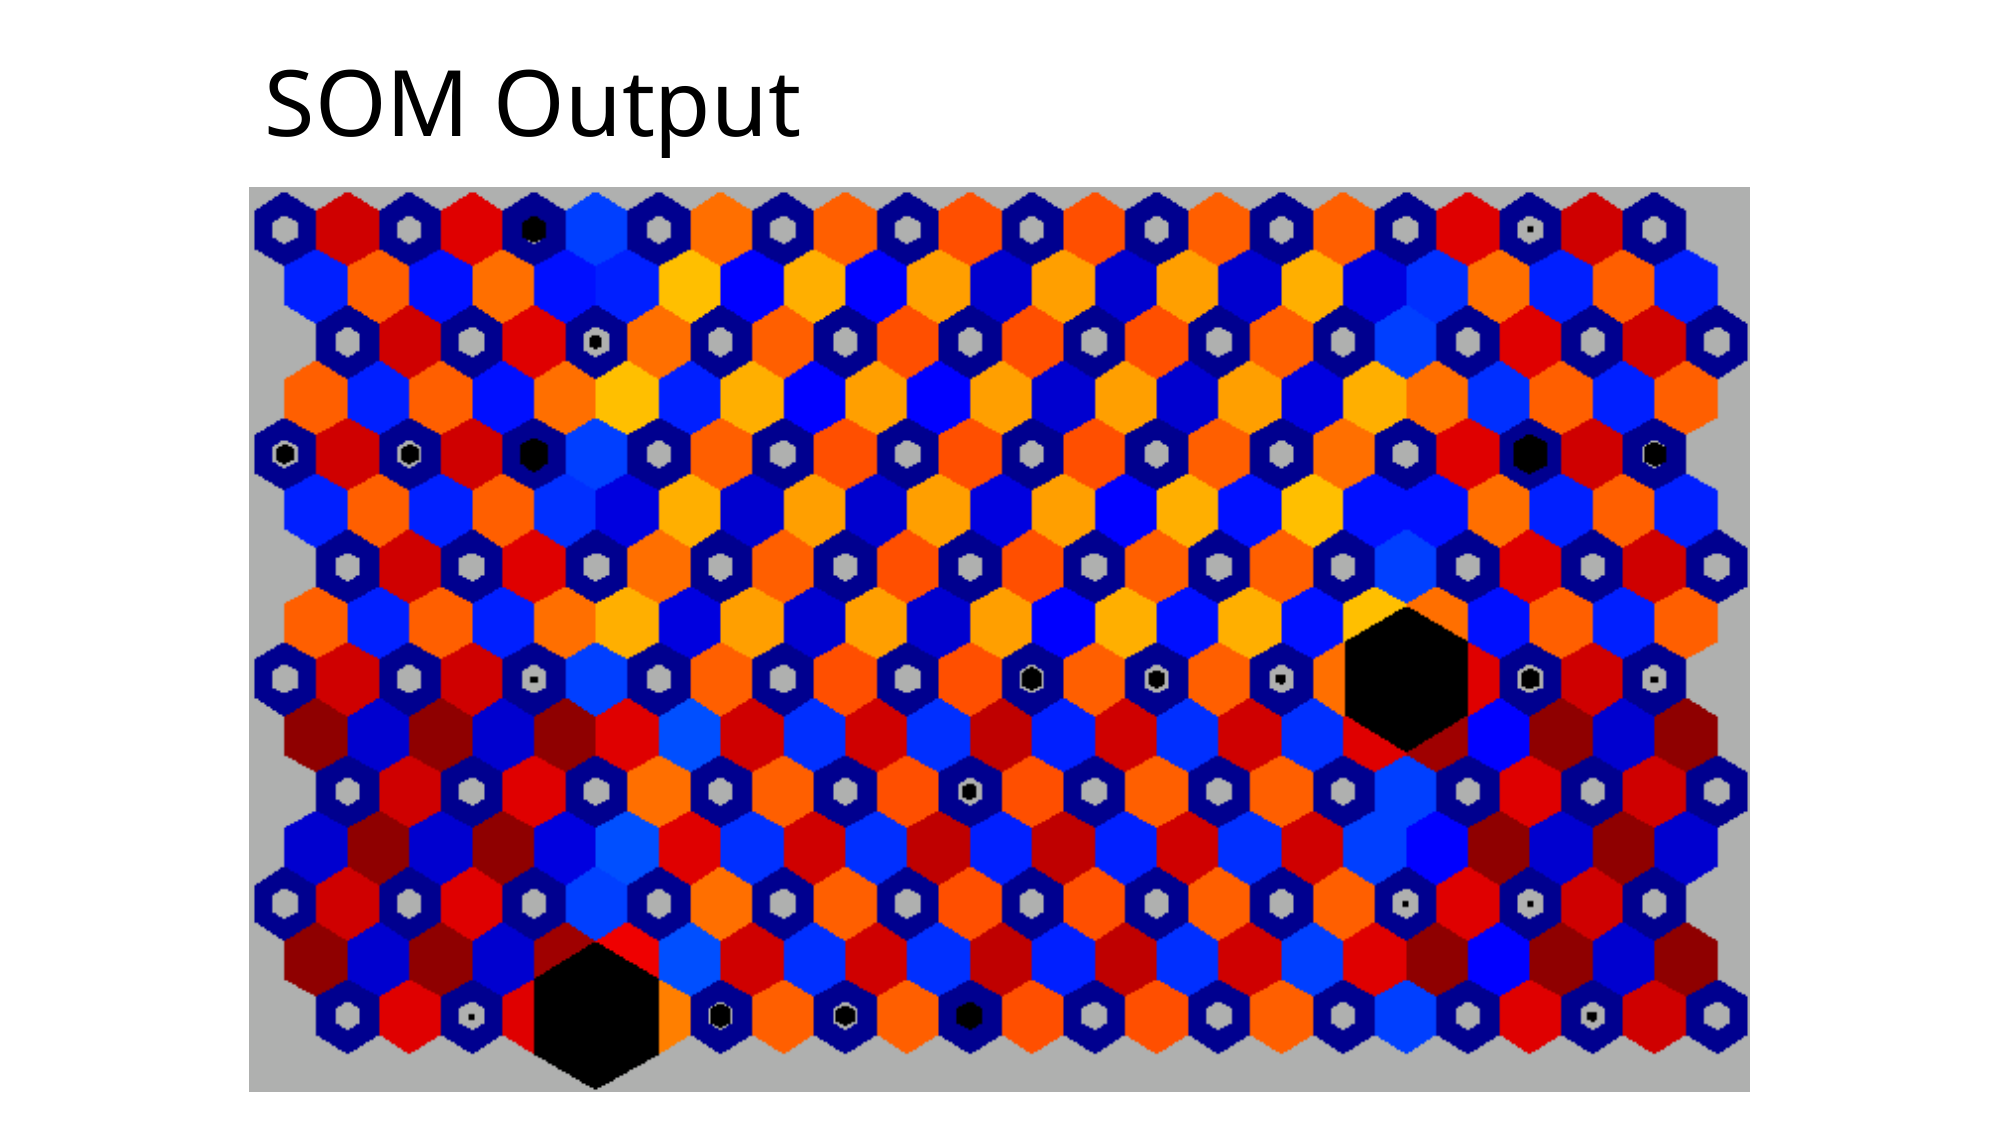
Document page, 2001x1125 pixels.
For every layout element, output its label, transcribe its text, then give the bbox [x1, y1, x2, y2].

title SOM Output [249, 12, 1750, 187]
picture [249, 187, 1750, 1092]
